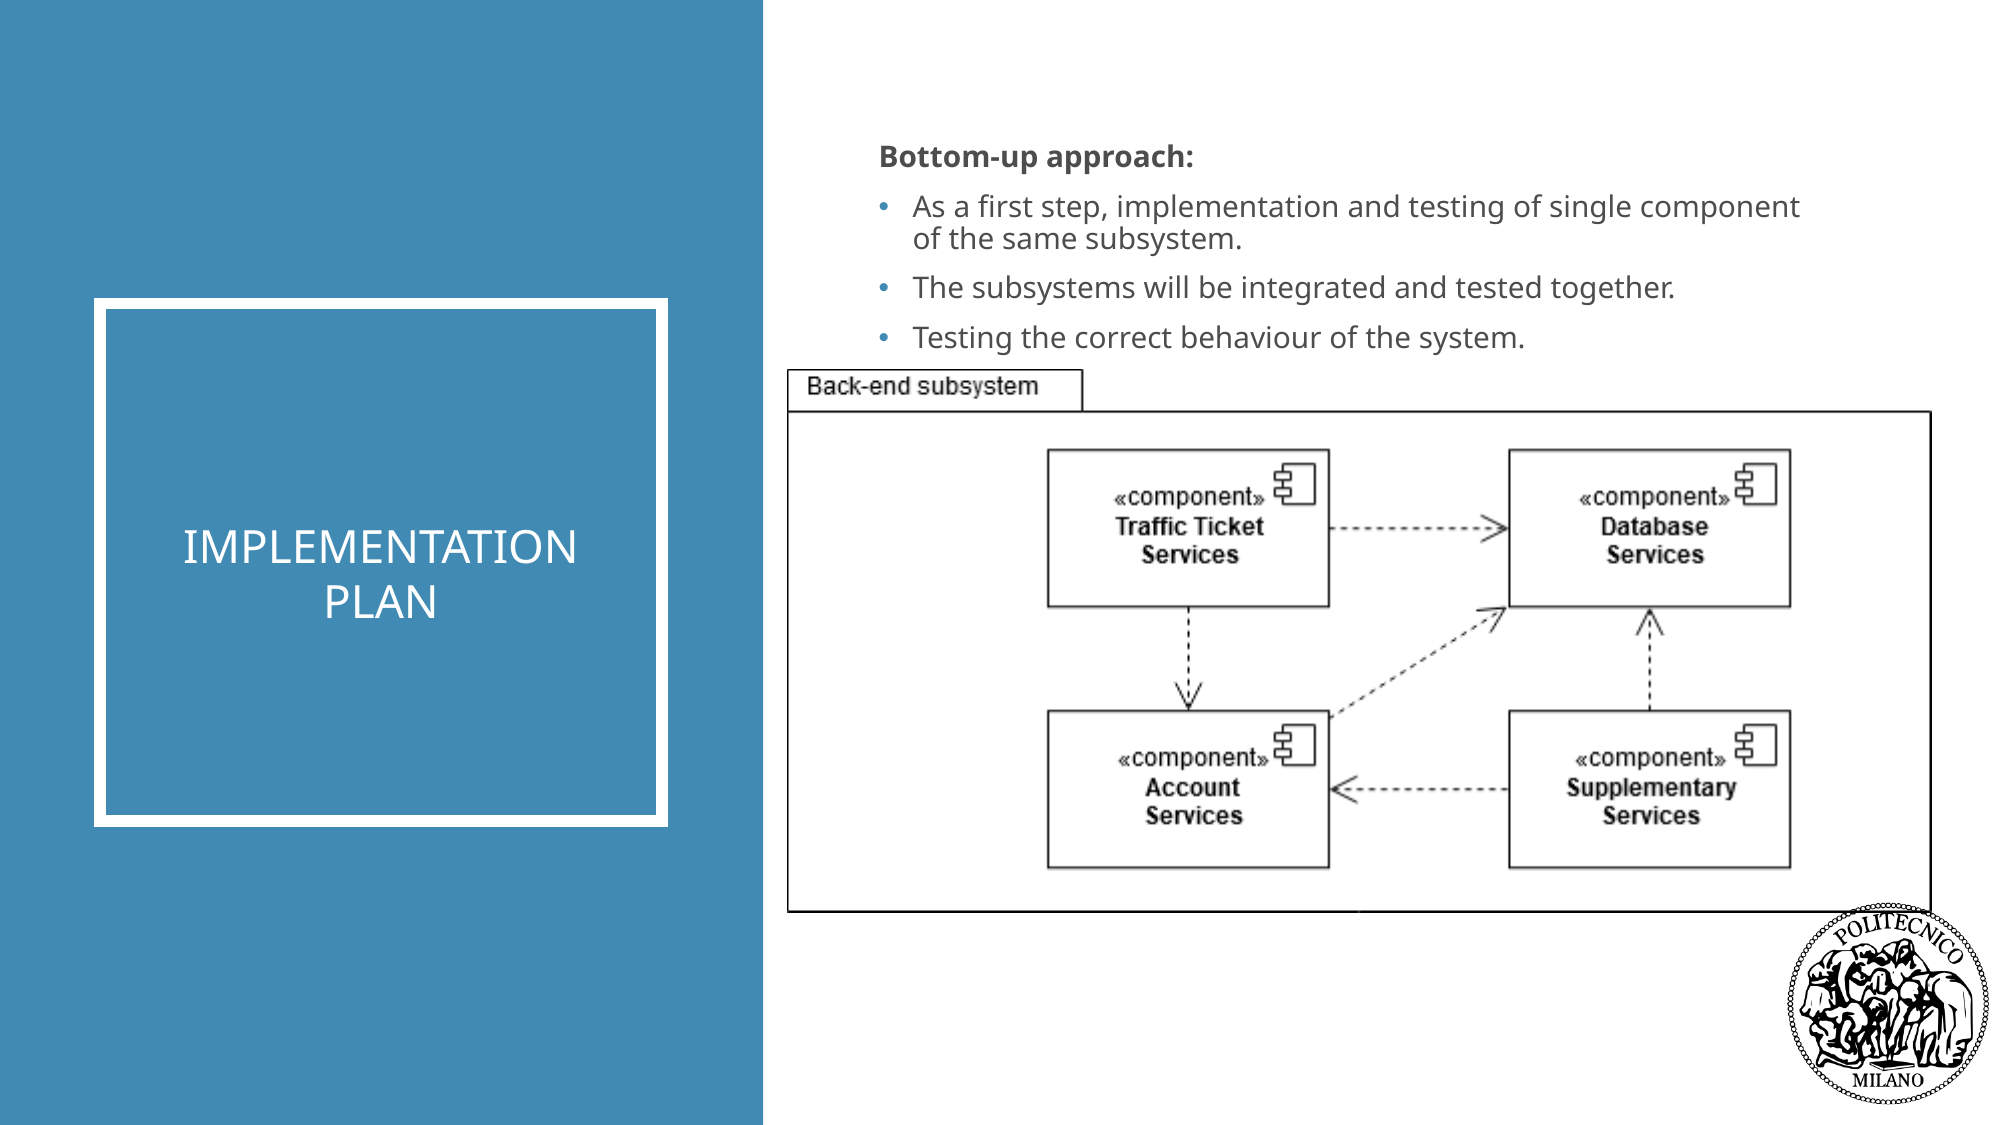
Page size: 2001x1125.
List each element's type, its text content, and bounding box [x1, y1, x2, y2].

text_box [0, 0, 762, 1125]
text_box IMPLEMENTATION PLAN [165, 510, 597, 636]
text_box [762, 0, 2000, 1125]
text_box [1786, 911, 1991, 1106]
title [97, 301, 664, 824]
list Bottom-up approach: As a first step, implementation and testing of single component of the same subsystem. The subsystems will be integrated and tested together. Testing the correct behaviour of the system. [863, 134, 1820, 365]
picture [787, 369, 1932, 913]
